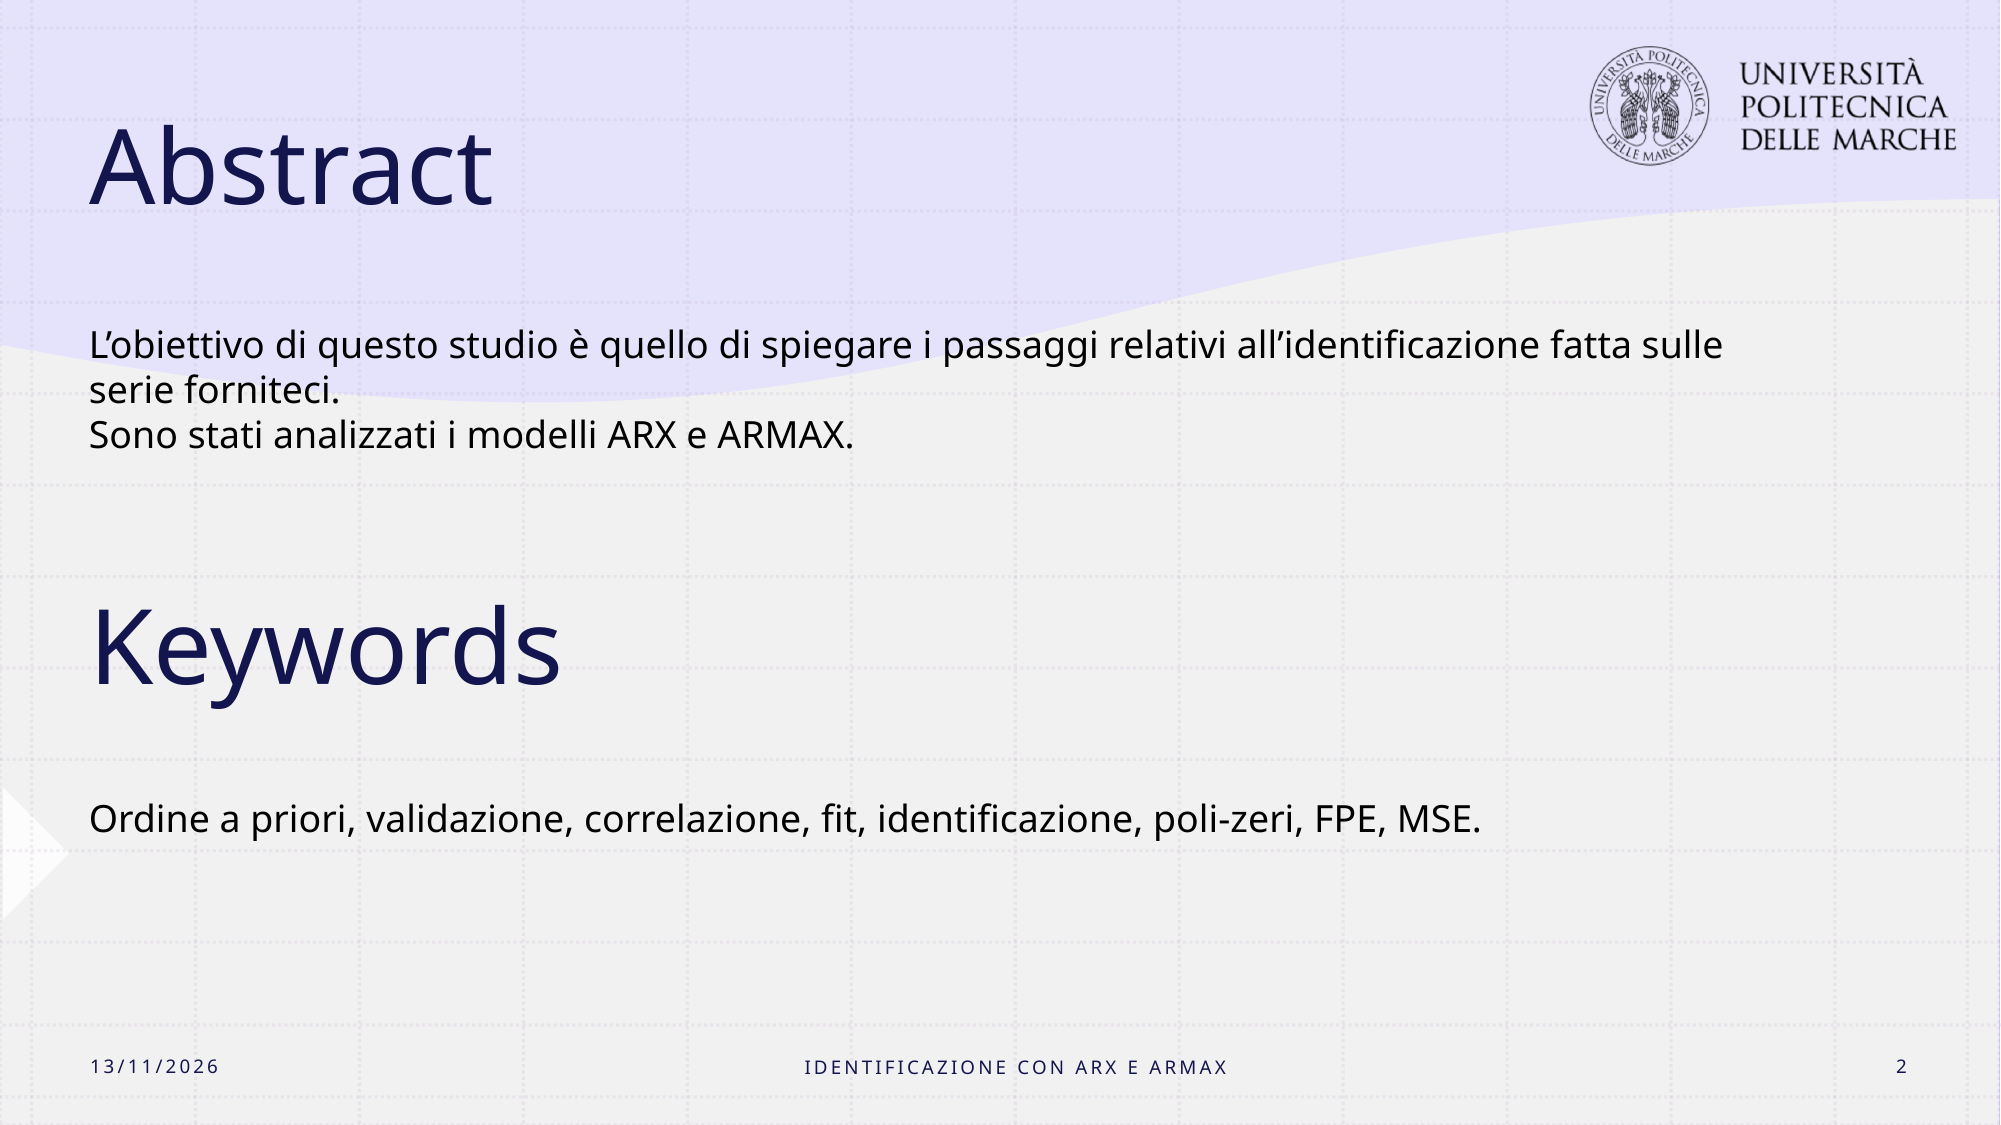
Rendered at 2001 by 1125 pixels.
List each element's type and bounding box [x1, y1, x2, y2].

text_box [0, 0, 2000, 1125]
picture [1579, 34, 1967, 174]
